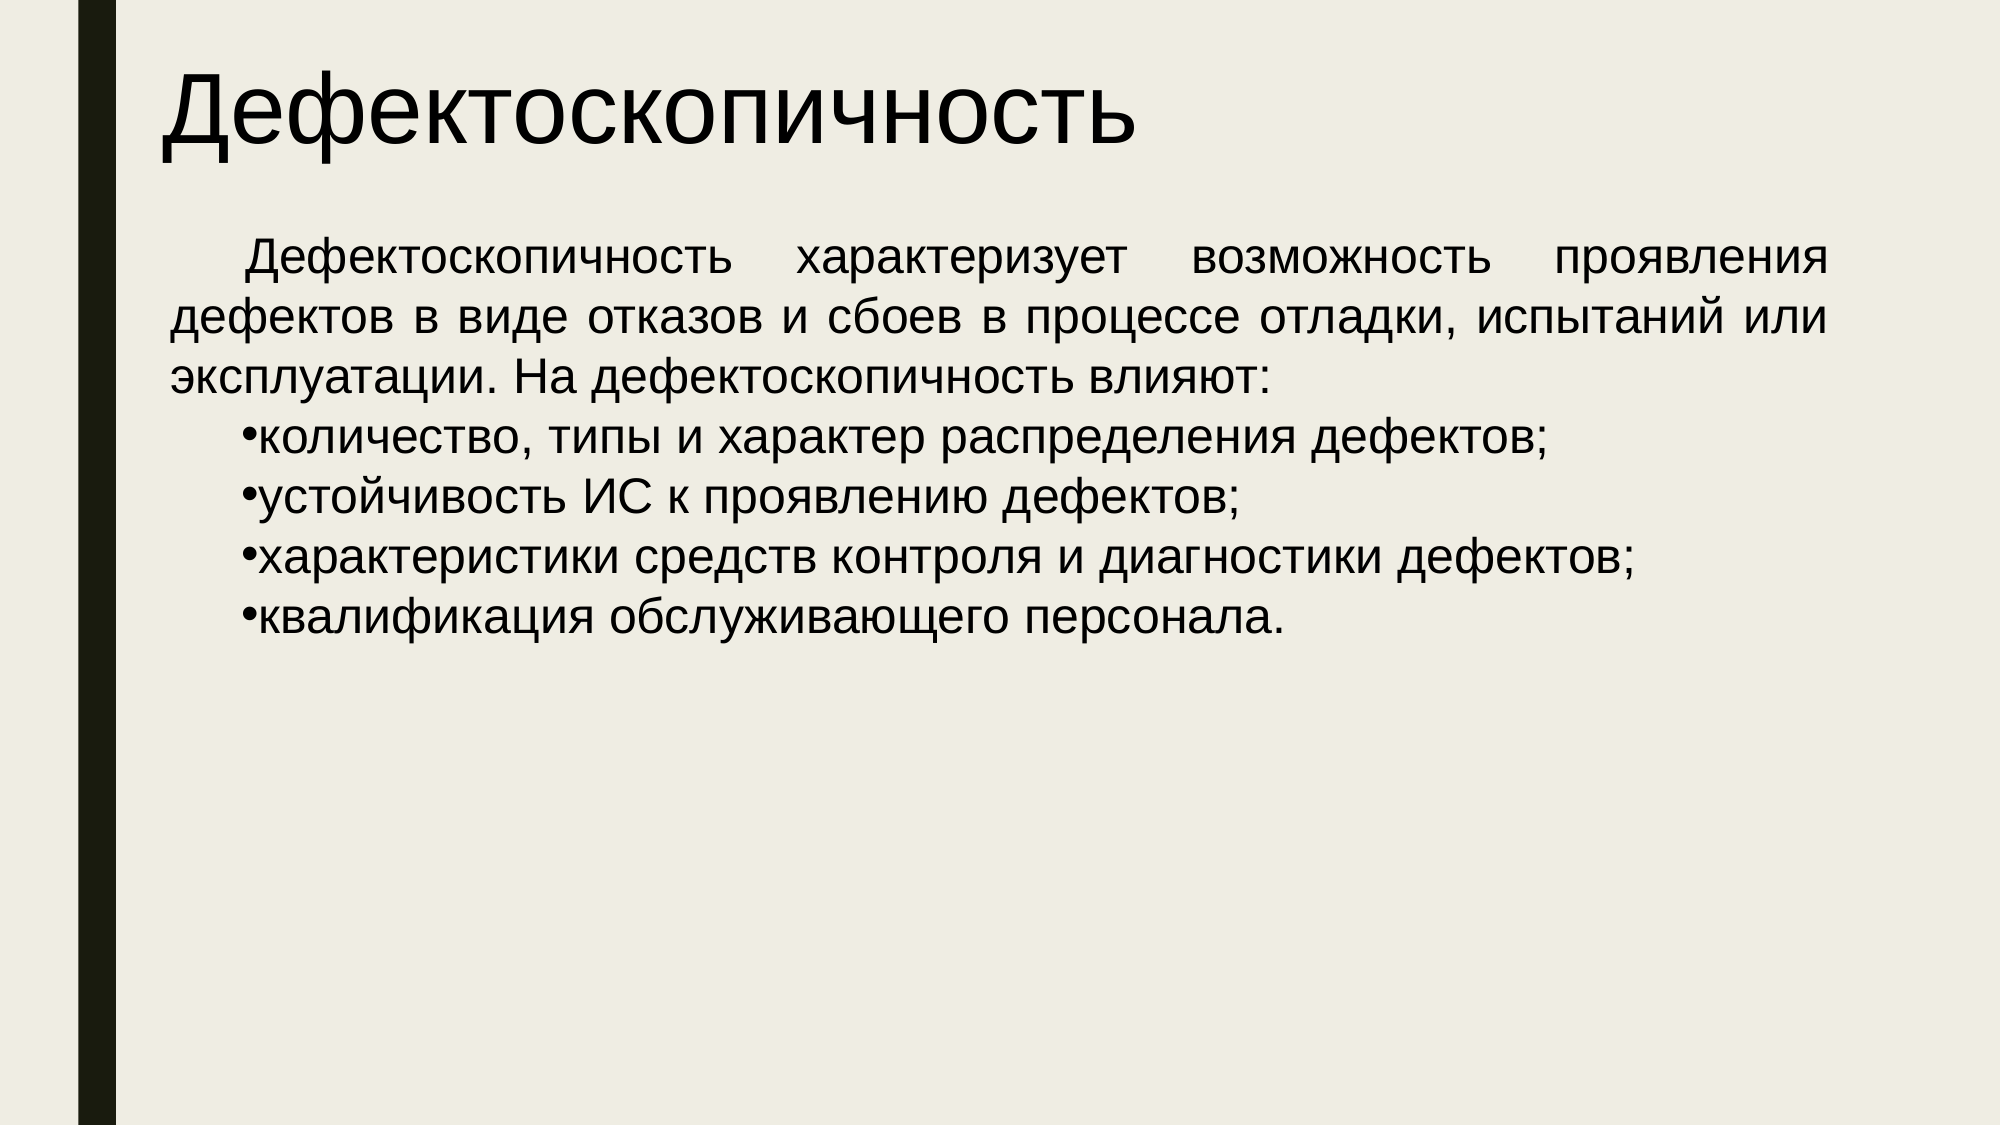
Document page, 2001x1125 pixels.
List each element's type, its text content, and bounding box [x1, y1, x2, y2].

text_box Дефектоскопичность характеризует возможность проявления дефектов в виде отказов и сбоев в процессе отладки, испытаний или эксплуатации. На дефектоскопичность влияют: количество, типы и характер распределения дефектов; устойчивость ИС к проявлению дефектов; характеристики средств контроля и диагностики дефектов; квалификация обслуживающего персонала. [155, 216, 1845, 696]
text_box Дефектоскопичность [147, 36, 1329, 172]
